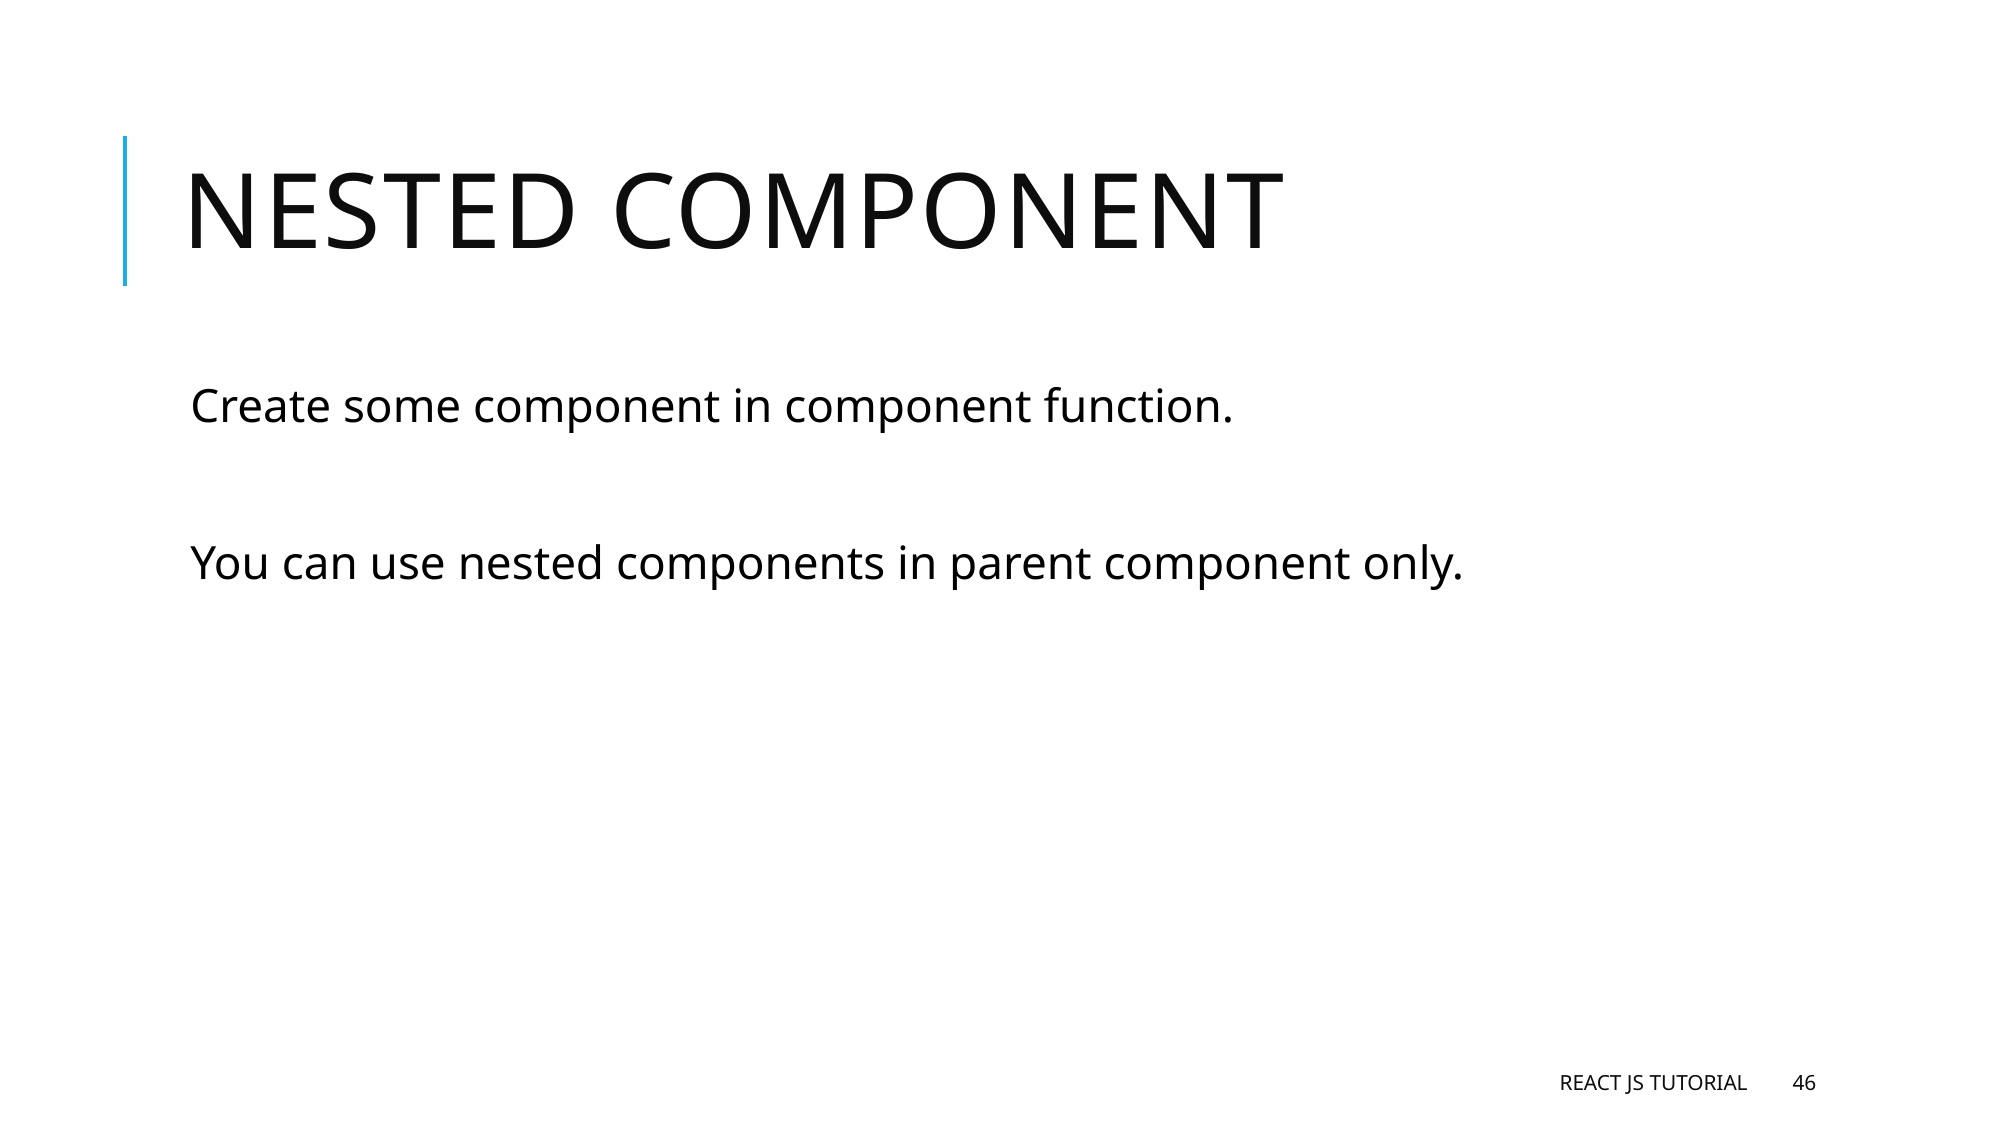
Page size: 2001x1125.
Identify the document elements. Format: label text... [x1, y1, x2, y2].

footer React JS Tutorial [794, 1061, 1763, 1107]
list Create some component in component function. You can use nested components in parent component only. [168, 375, 1763, 1035]
slide_number 46 [1777, 1061, 1938, 1107]
title Nested component [168, 96, 1763, 342]
